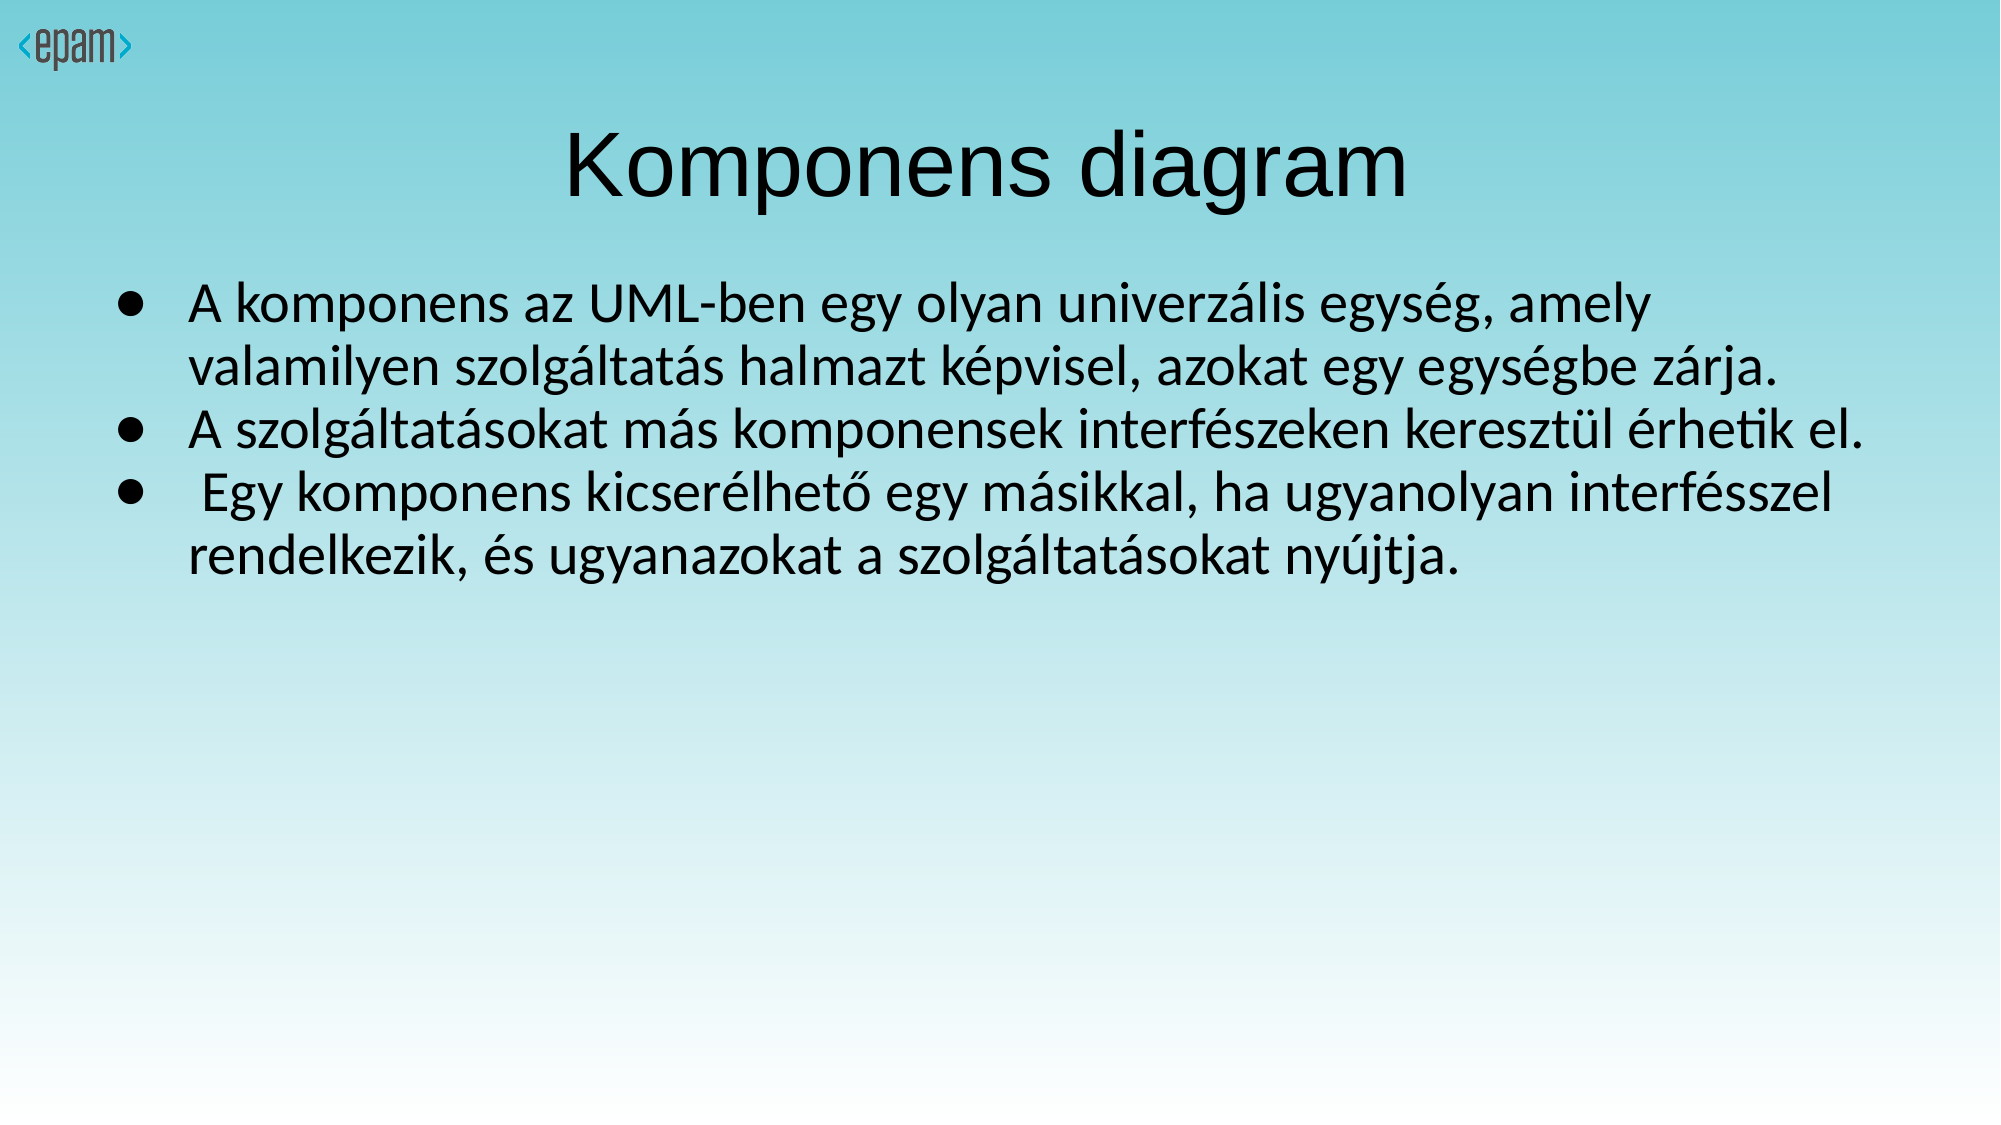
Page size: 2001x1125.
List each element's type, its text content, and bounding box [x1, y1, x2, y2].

picture [13, 28, 136, 72]
title Komponens diagram [68, 97, 1932, 223]
list A komponens az UML-ben egy olyan univerzális egység, amely valamilyen szolgáltatás halmazt képvisel, azokat egy egységbe zárja. A szolgáltatásokat más komponensek interfészeken keresztül érhetik el. Egy komponens kicserélhető egy másikkal, ha ugyanolyan interfésszel rendelkezik, és ugyanazokat a szolgáltatásokat nyújtja. [68, 252, 1932, 1000]
